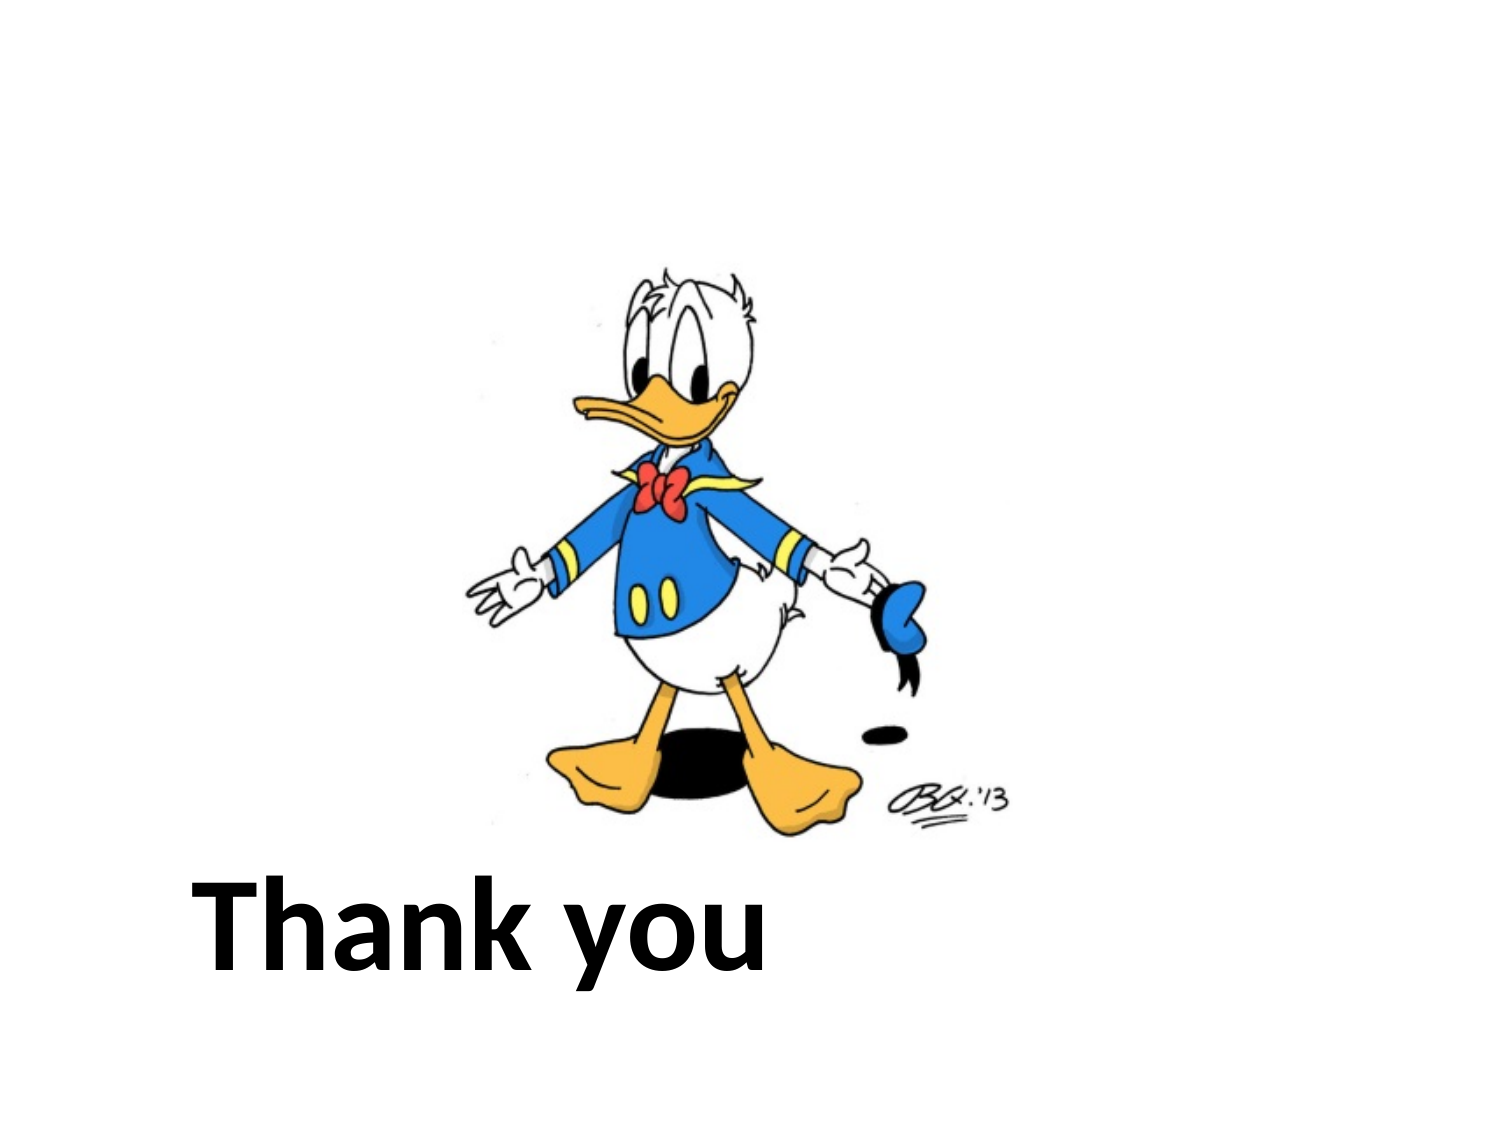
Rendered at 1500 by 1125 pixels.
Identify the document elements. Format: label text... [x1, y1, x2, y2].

picture [462, 248, 1013, 850]
list Thank you [75, 262, 1425, 1005]
